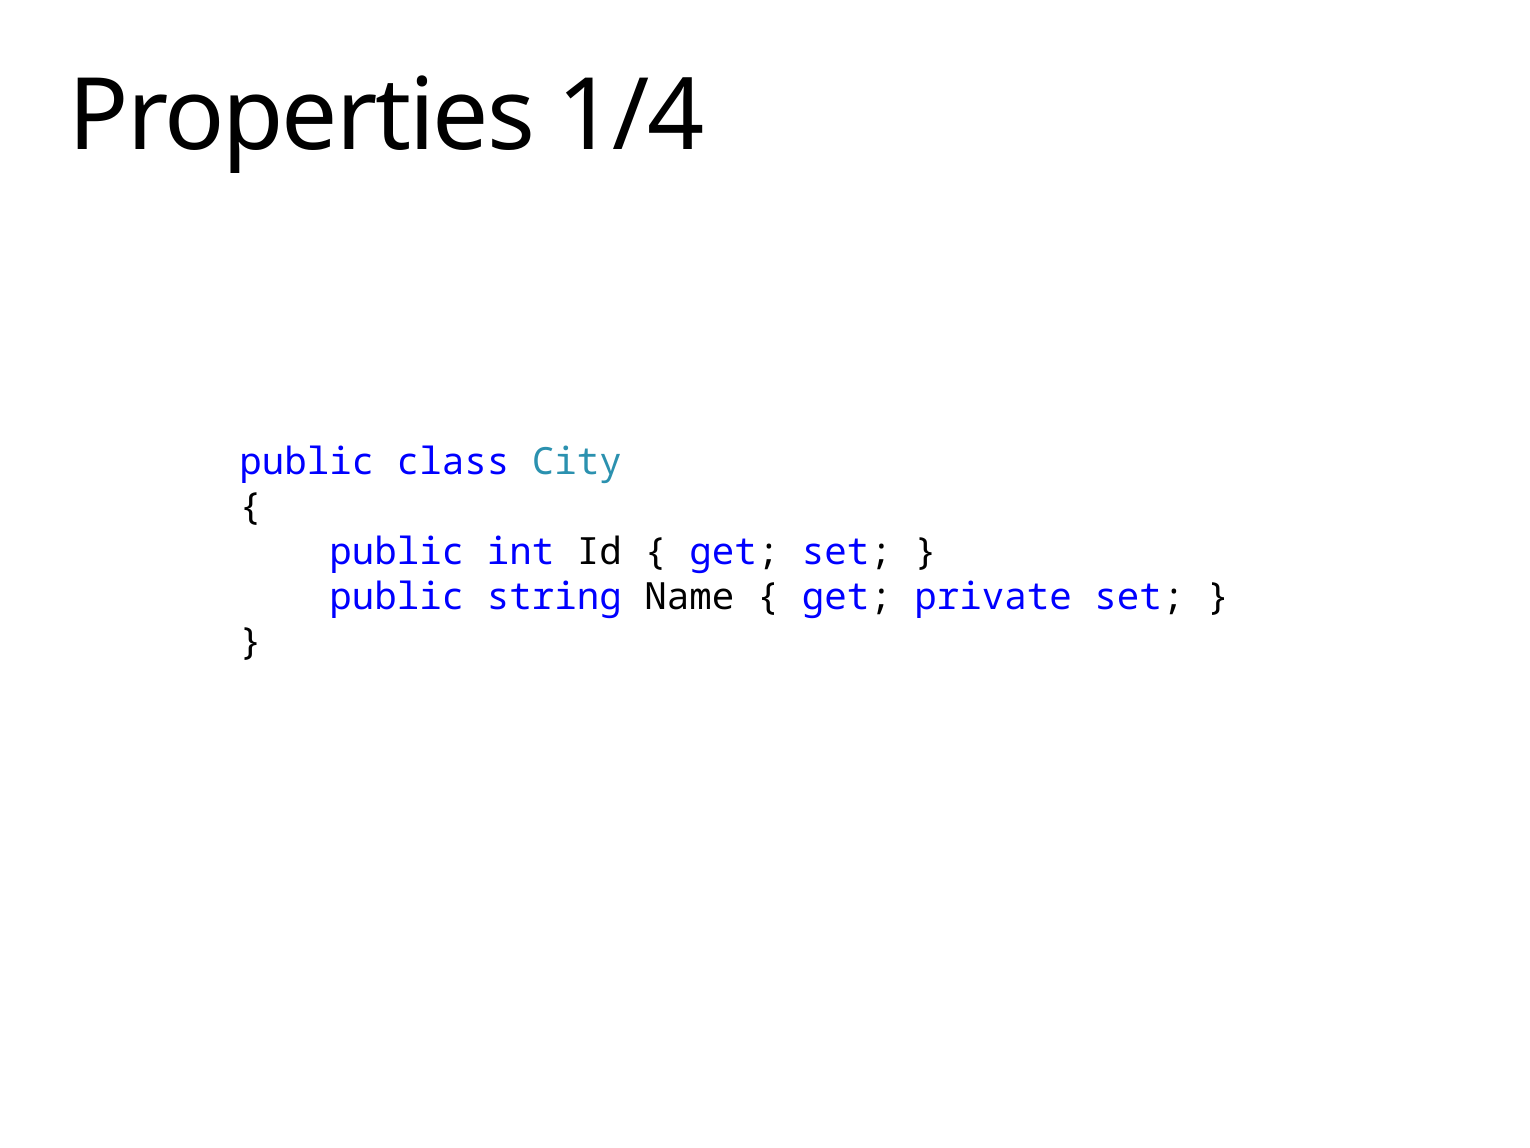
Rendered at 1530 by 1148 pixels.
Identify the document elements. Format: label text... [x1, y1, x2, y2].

title Properties 1/4 [44, 48, 1485, 199]
text_box public class City { public int Id { get; set; } public string Name { get; private set; } } [224, 429, 1305, 670]
